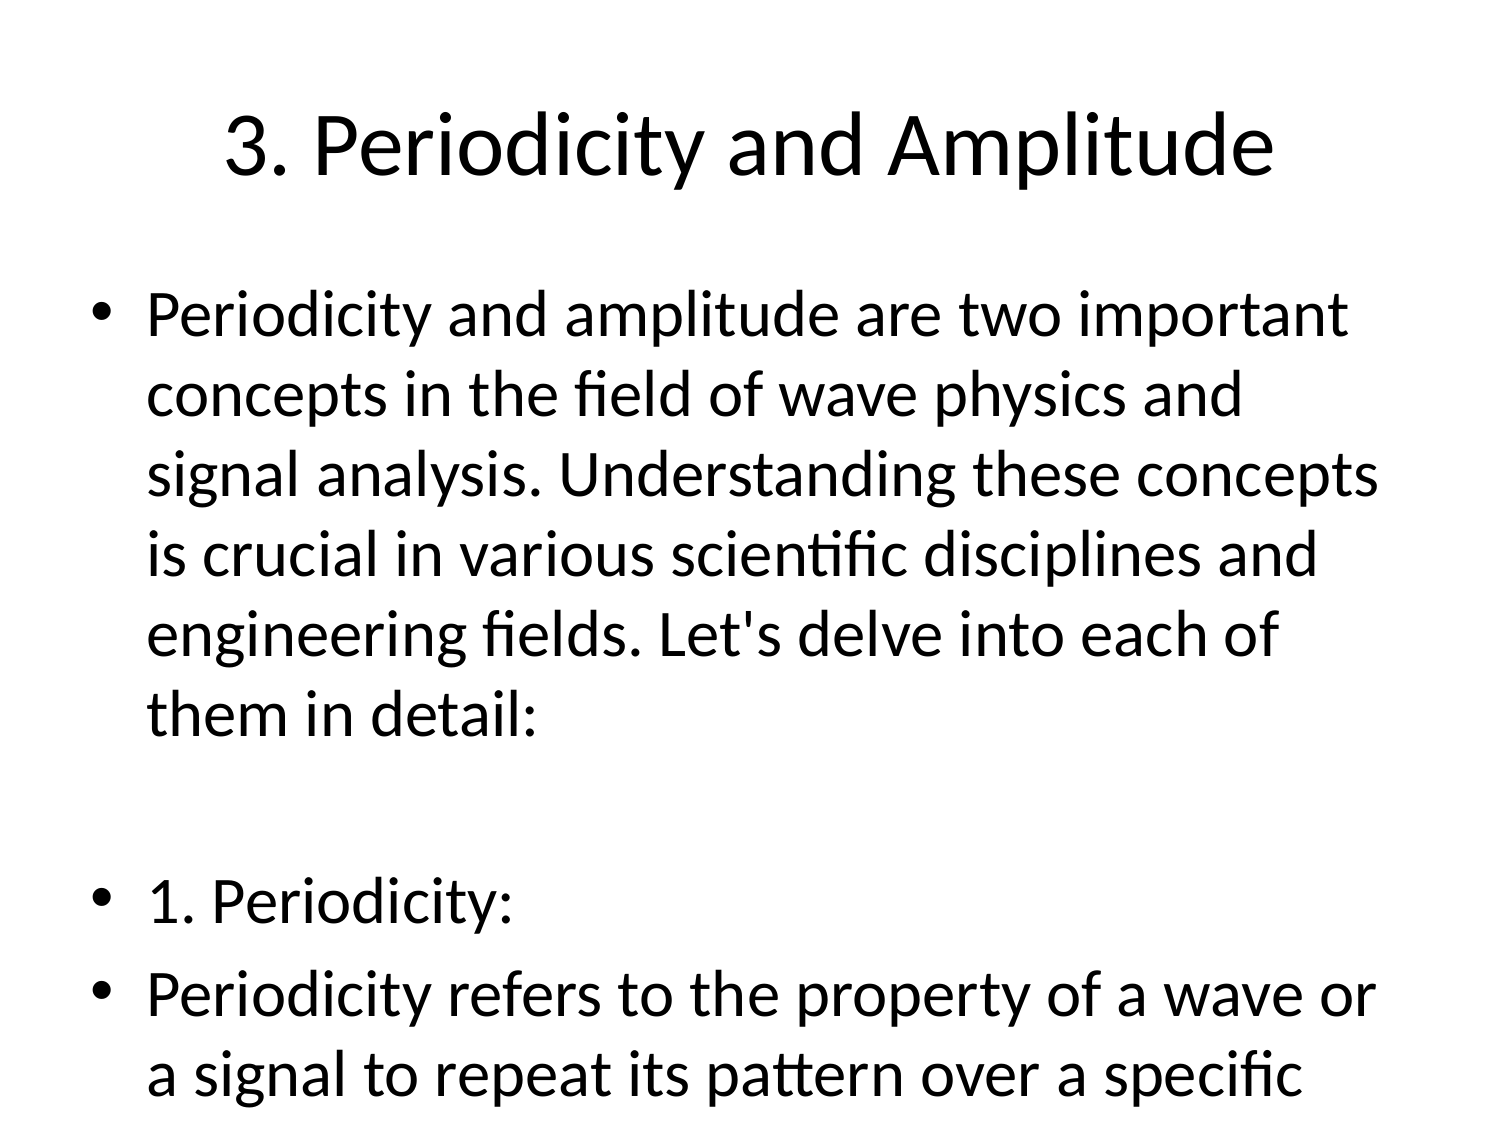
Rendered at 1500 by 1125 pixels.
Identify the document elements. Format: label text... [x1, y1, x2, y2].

title 3. Periodicity and Amplitude [75, 45, 1425, 233]
list Periodicity and amplitude are two important concepts in the field of wave physics and signal analysis. Understanding these concepts is crucial in various scientific disciplines and engineering fields. Let's delve into each of them in detail: 1. Periodicity: Periodicity refers to the property of a wave or a signal to repeat its pattern over a specific interval of time or space. In simple terms, it is the characteristic of a wave where the pattern of the wave repeats itself at regular intervals. The length of this interval is known as the period of the wave. Key points about periodicity: - Period: Period is the time or distance it takes for the wave to complete one full cycle of its pattern. It is denoted by the symbol 'T' in the case of time and 'λ' (lambda) in the case of space. - Frequency: The frequency of a periodic wave is the number of cycles completed in one unit of time. It is the inverse of the period and is measured in hertz (Hz). - Periodic functions: Waves that exhibit periodic behavior are often described using periodic functions such as sine and cosine functions. These functions have a repetitive nature that helps in modeling and analyzing periodic phenomena. - Periodic signals: In signal processing, periodic signals are those signals that repeat their pattern over time. These signals are characterized by their periodicity, which is essential for various applications in communication, control systems, and other engineering fields. 2. Amplitude: Amplitude refers to the maximum magnitude of a wave or signal from its equilibrium position. In simpler terms, it represents the strength or intensity of the wave. The amplitude can be positive or negative, depending on whether the wave oscillates above or below the equilibrium position. Key points about amplitude: - Peak amplitude: Peak amplitude is the maximum magnitude reached by a wave. It is a crucial parameter for determining the strength or power of the wave. - Units: The unit of amplitude depends on the type of wave or signal being considered. For example, in the case of sound waves, the amplitude is often measured in decibels (dB), while in electromagnetic waves, it can be measured in volts (V) or watts (W). - Relationship with energy: In physics, the amplitude of a wave is directly related to its energy content. Higher amplitudes correspond to higher energy levels in the wave. - Impact on perception: In various fields such as acoustics and optics, the amplitude of waves plays a significant role in determining the perception of sound loudness or light intensity by human observers. In summary, periodicity and amplitude are fundamental concepts in the study of waves and signals. Periodicity describes the repetitive nature of waves, while amplitude represents their strength or intensity. These concepts are essential for understanding and analyzing various natural phenomena, engineering systems, and communication technologies. [75, 262, 1425, 1005]
